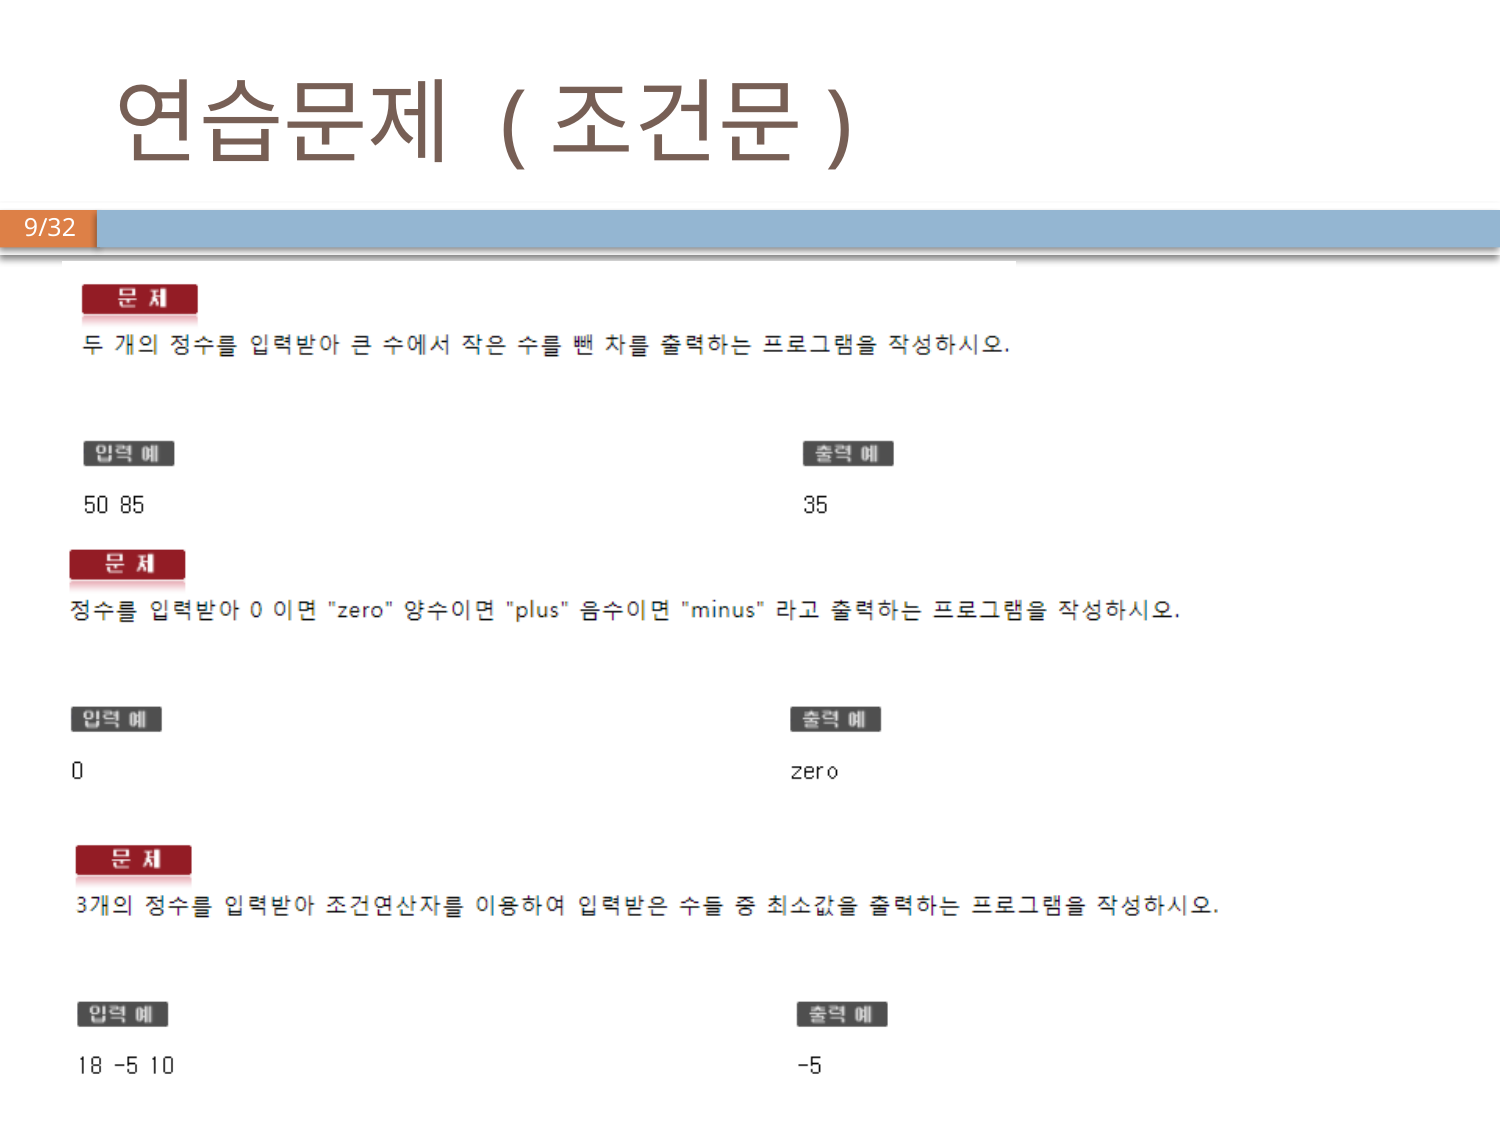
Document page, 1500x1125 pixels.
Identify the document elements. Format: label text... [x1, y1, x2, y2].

title 연습문제 (조건문) [99, 37, 1438, 200]
picture [62, 821, 1243, 1111]
picture [62, 261, 1194, 798]
